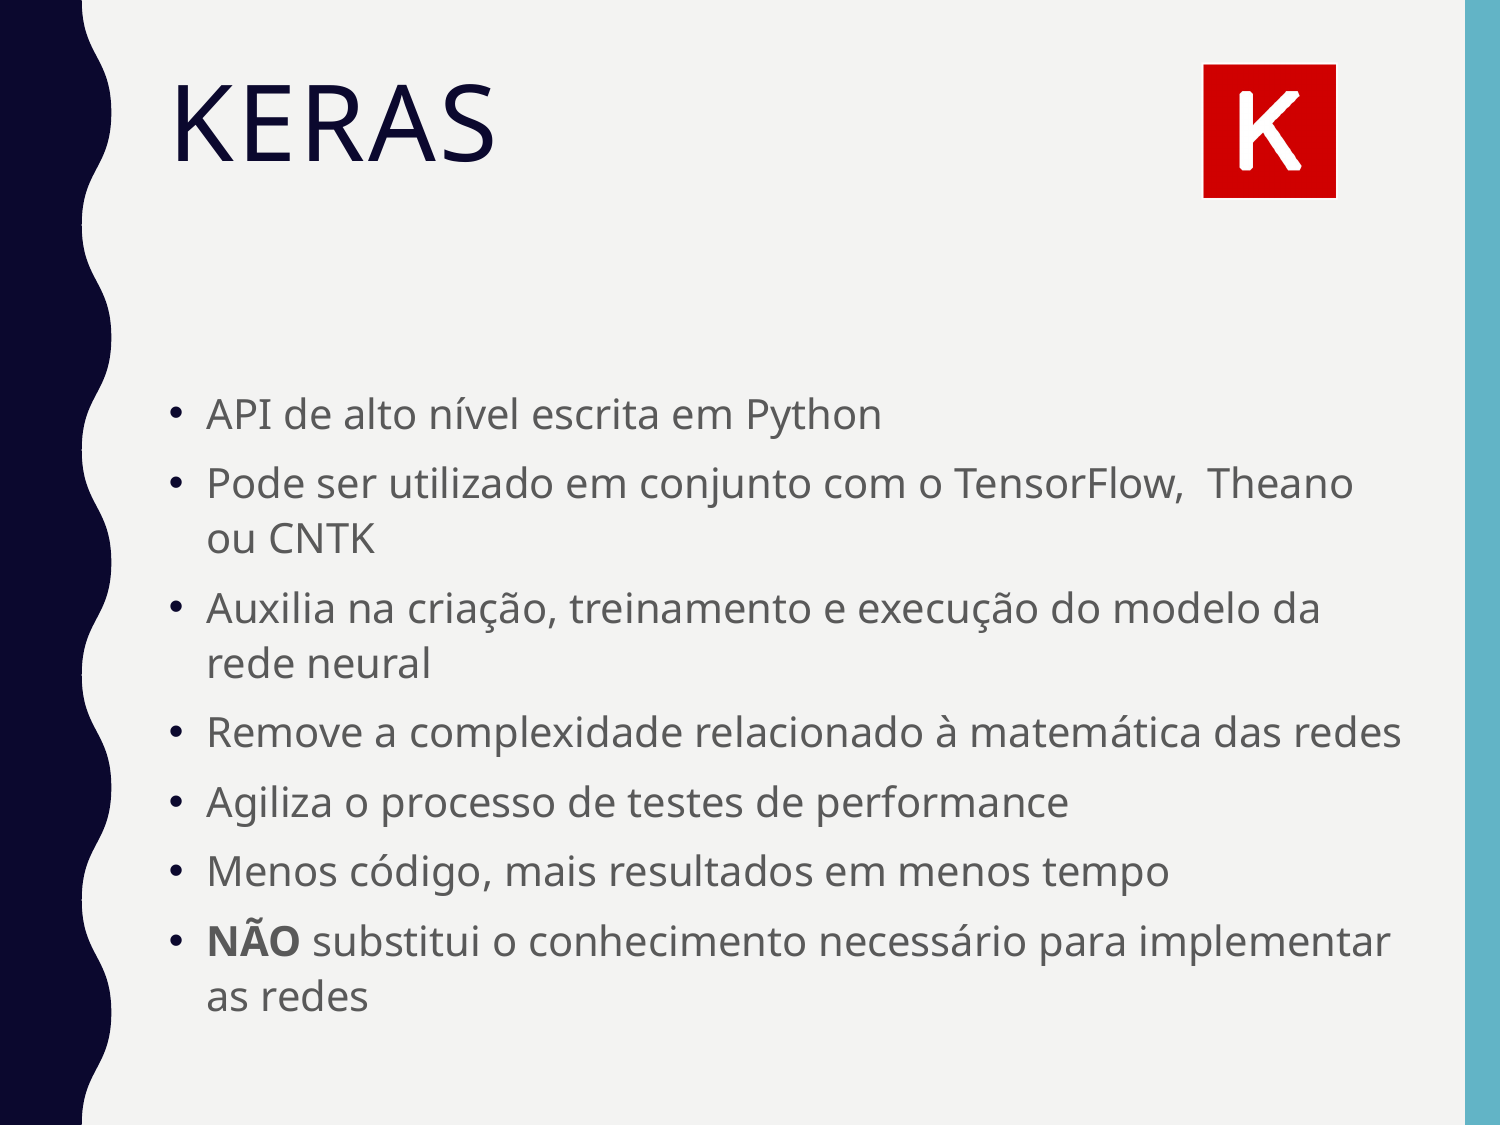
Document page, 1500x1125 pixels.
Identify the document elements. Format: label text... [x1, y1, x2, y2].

title KERAS [154, 62, 1407, 308]
list API de alto nível escrita em Python Pode ser utilizado em conjunto com o TensorFlow, Theano ou CNTK Auxilia na criação, treinamento e execução do modelo da rede neural Remove a complexidade relacionado à matemática das redes Agiliza o processo de testes de performance Menos código, mais resultados em menos tempo NÃO substitui o conhecimento necessário para implementar as redes [154, 375, 1422, 965]
picture [1200, 62, 1338, 200]
